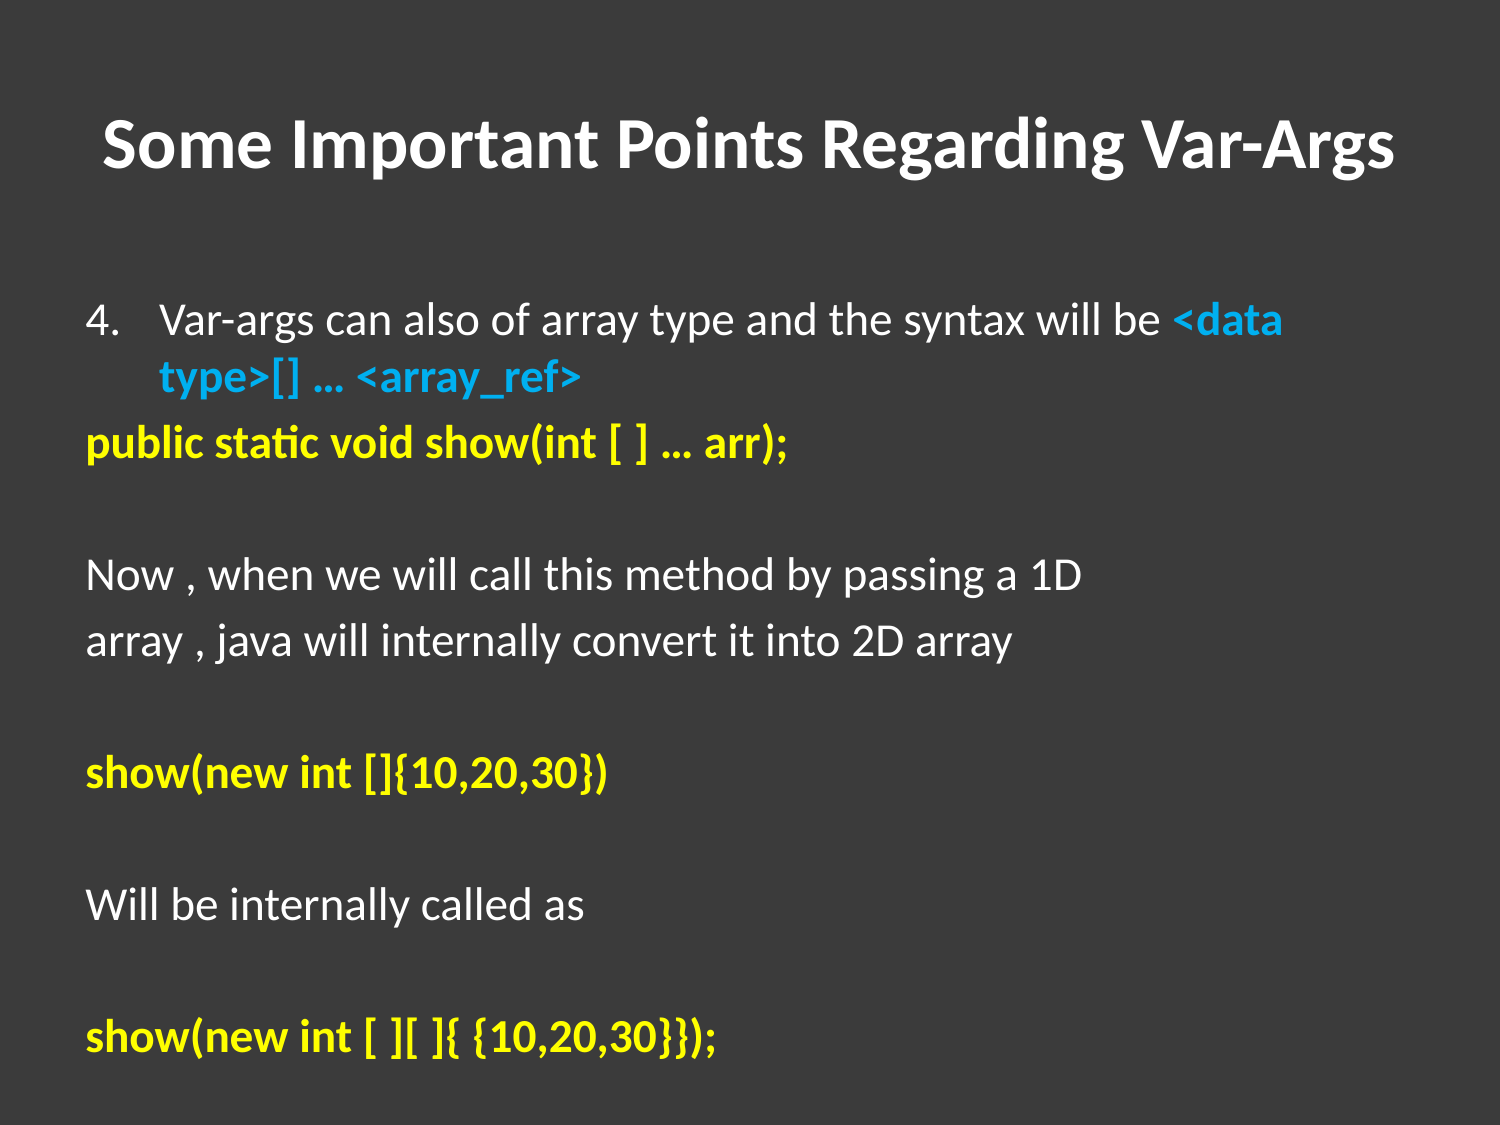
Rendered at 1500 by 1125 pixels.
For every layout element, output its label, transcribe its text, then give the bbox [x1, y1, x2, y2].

list Var-args can also of array type and the syntax will be <data type>[] … <array_ref> public static void show(int [ ] … arr); Now , when we will call this method by passing a 1D array , java will internally convert it into 2D array show(new int []{10,20,30}) Will be internally called as show(new int [ ][ ]{ {10,20,30}}); [70, 281, 1442, 1079]
title Some Important Points Regarding Var-Args [75, 45, 1425, 233]
